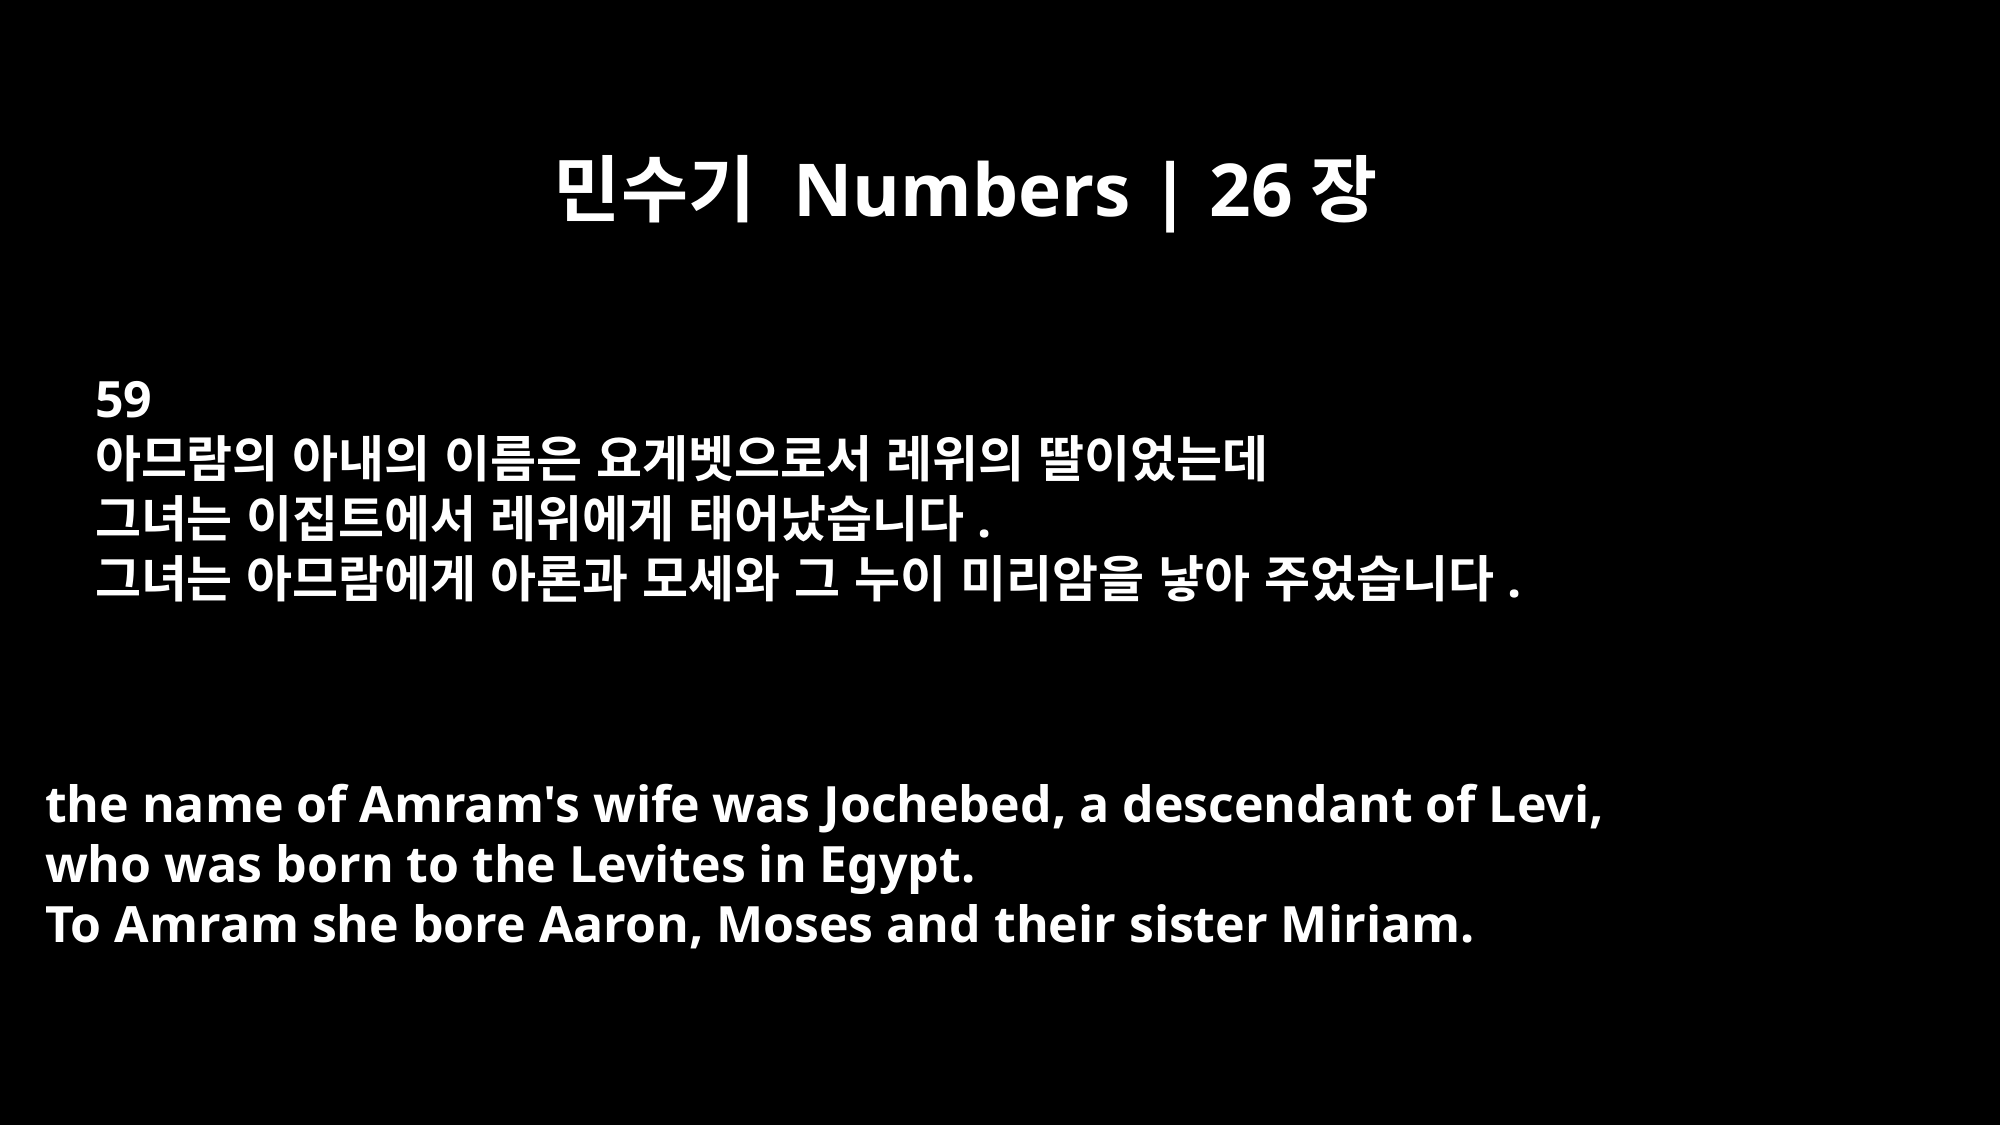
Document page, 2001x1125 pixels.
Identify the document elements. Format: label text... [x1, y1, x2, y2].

text_box the name of Amram's wife was Jochebed, a descendant of Levi, who was born to the Levites in Egypt. To Amram she bore Aaron, Moses and their sister Miriam. [30, 764, 1620, 960]
text_box 민수기 Numbers | 26장 [538, 136, 1393, 239]
text_box 59 아므람의 아내의 이름은 요게벳으로서 레위의 딸이었는데 그녀는 이집트에서 레위에게 태어났습니다. 그녀는 아므람에게 아론과 모세와 그 누이 미리암을 낳아 주었습니다. [80, 359, 1537, 615]
